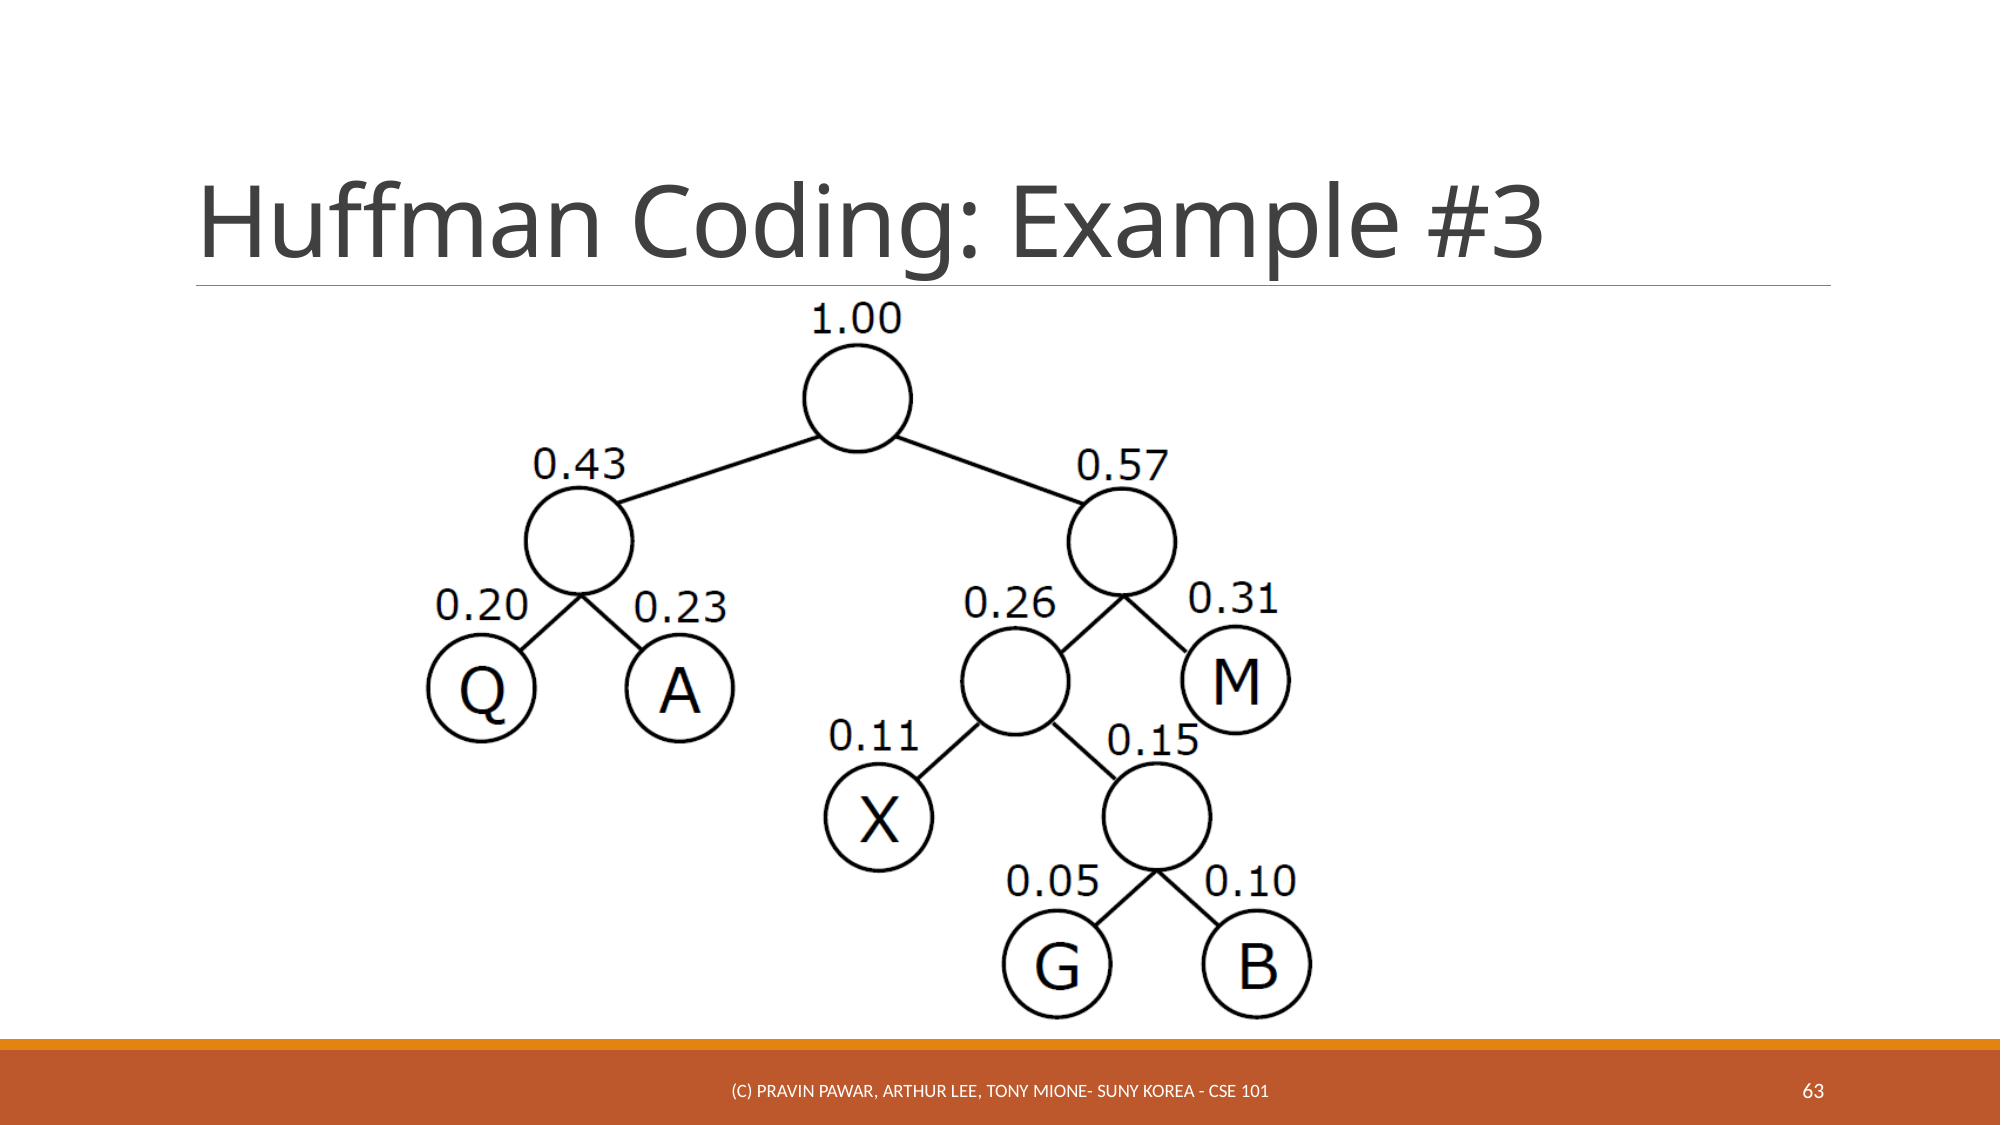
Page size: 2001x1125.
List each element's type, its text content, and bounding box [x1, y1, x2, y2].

title Huffman Coding: Example #3 [180, 47, 1830, 285]
footer (c) Pravin Pawar, Arthur Lee, Tony Mione- SUNY Korea - CSE 101 [604, 1059, 1396, 1120]
slide_number 63 [1624, 1059, 1840, 1120]
picture [379, 289, 1446, 1030]
